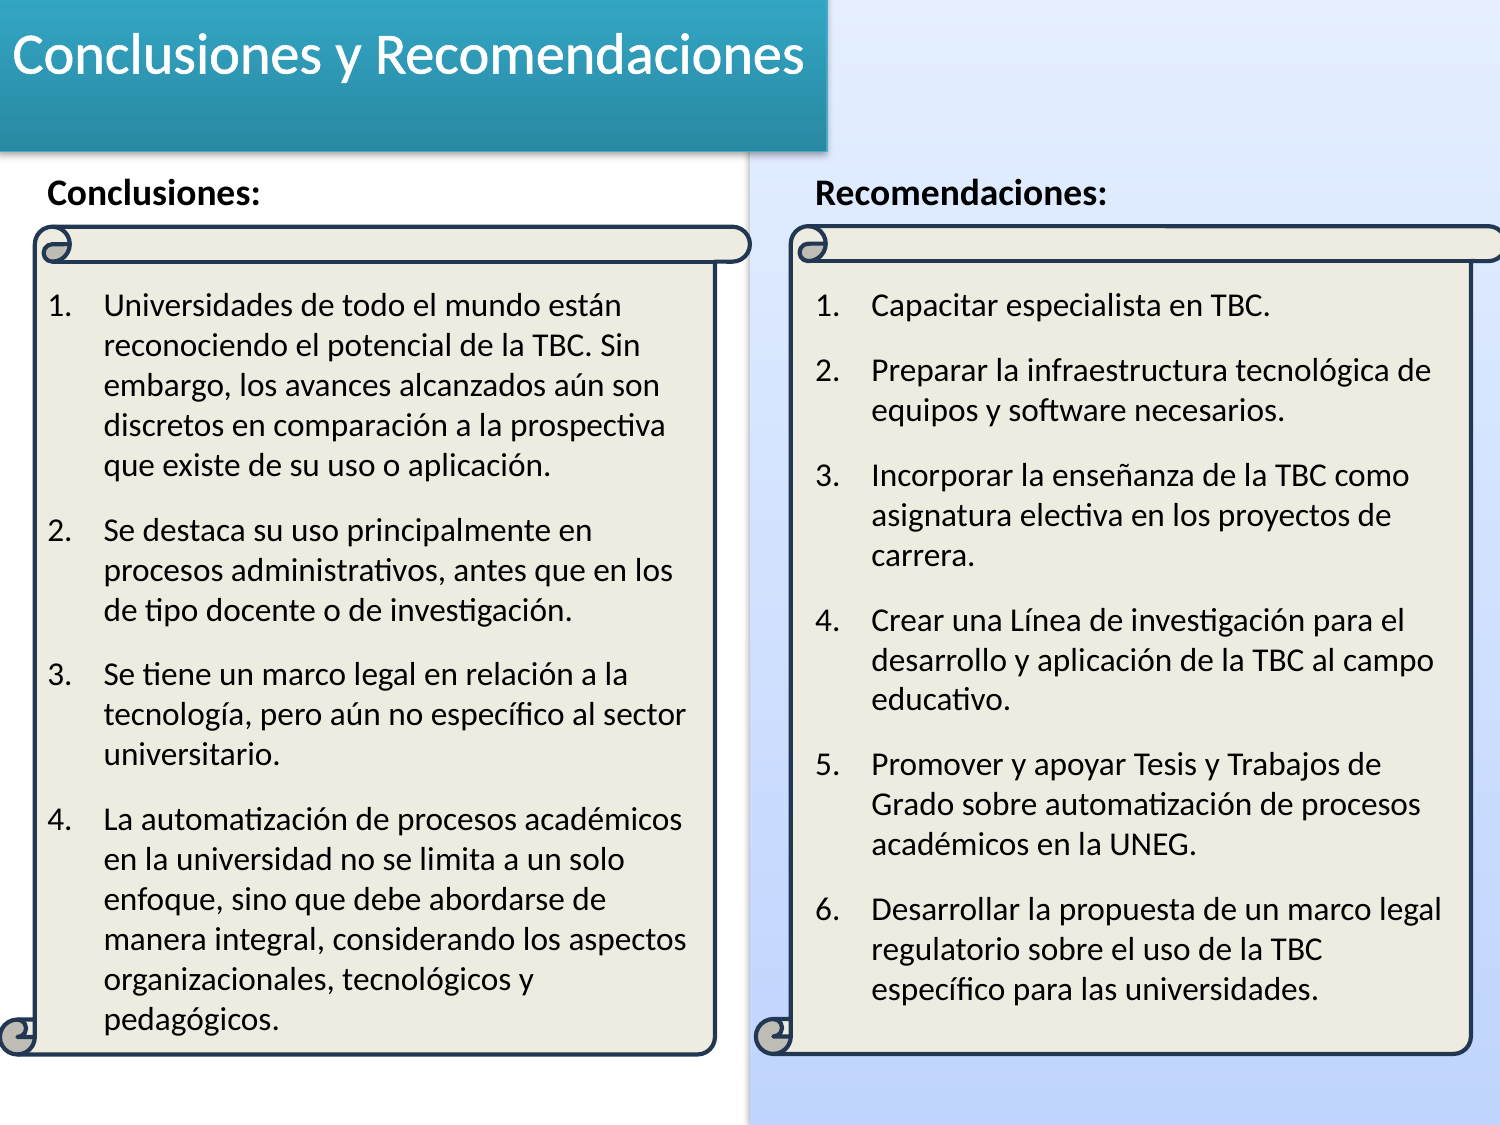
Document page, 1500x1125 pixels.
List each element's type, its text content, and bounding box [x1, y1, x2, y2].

text_box [753, 224, 1500, 1057]
text_box [0, 1017, 716, 1057]
text_box Conclusiones: Universidades de todo el mundo están reconociendo el potencial de la TBC. Sin embargo, los avances alcanzados aún son discretos en comparación a la prospectiva que existe de su uso o aplicación. Se destaca su uso principalmente en procesos administrativos, antes que en los de tipo docente o de investigación. Se tiene un marco legal en relación a la tecnología, pero aún no específico al sector universitario. La automatización de procesos académicos en la universidad no se limita a un solo enfoque, sino que debe abordarse de manera integral, considerando los aspectos organizacionales, tecnológicos y pedagógicos. [32, 160, 727, 1045]
text_box Recomendaciones: Capacitar especialista en TBC. Preparar la infraestructura tecnológica de equipos y software necesarios. Incorporar la enseñanza de la TBC como asignatura electiva en los proyectos de carrera. Crear una Línea de investigación para el desarrollo y aplicación de la TBC al campo educativo. Promover y apoyar Tesis y Trabajos de Grado sobre automatización de procesos académicos en la UNEG. Desarrollar la propuesta de un marco legal regulatorio sobre el uso de la TBC específico para las universidades. [800, 160, 1468, 1015]
title Conclusiones y Recomendaciones [0, 0, 828, 152]
text_box [727, 224, 753, 264]
